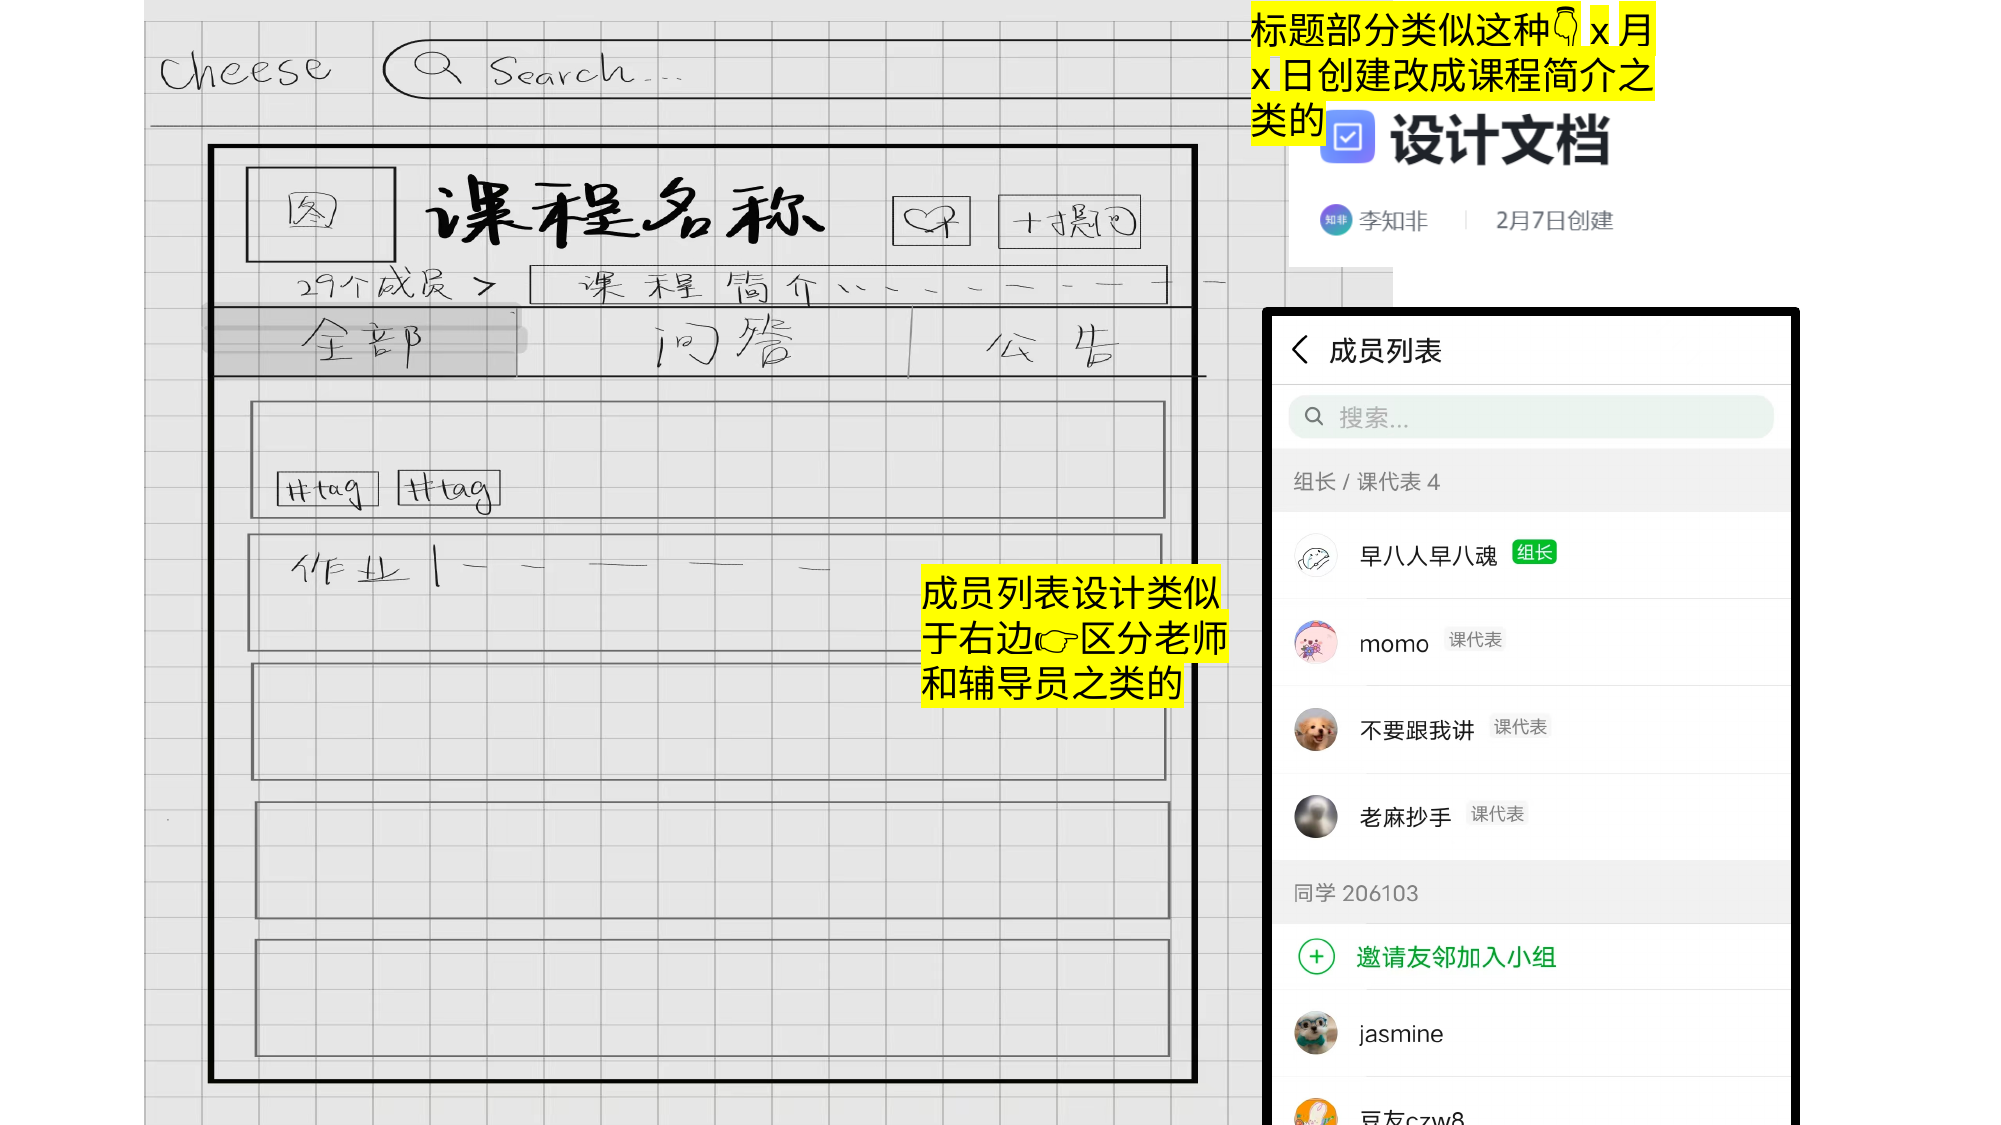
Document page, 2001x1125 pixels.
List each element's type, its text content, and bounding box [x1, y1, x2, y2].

text_box 标题部分类似这种👇x月x日创建改成课程简介之类的 [1393, 0, 1697, 69]
picture [144, 0, 2000, 1125]
